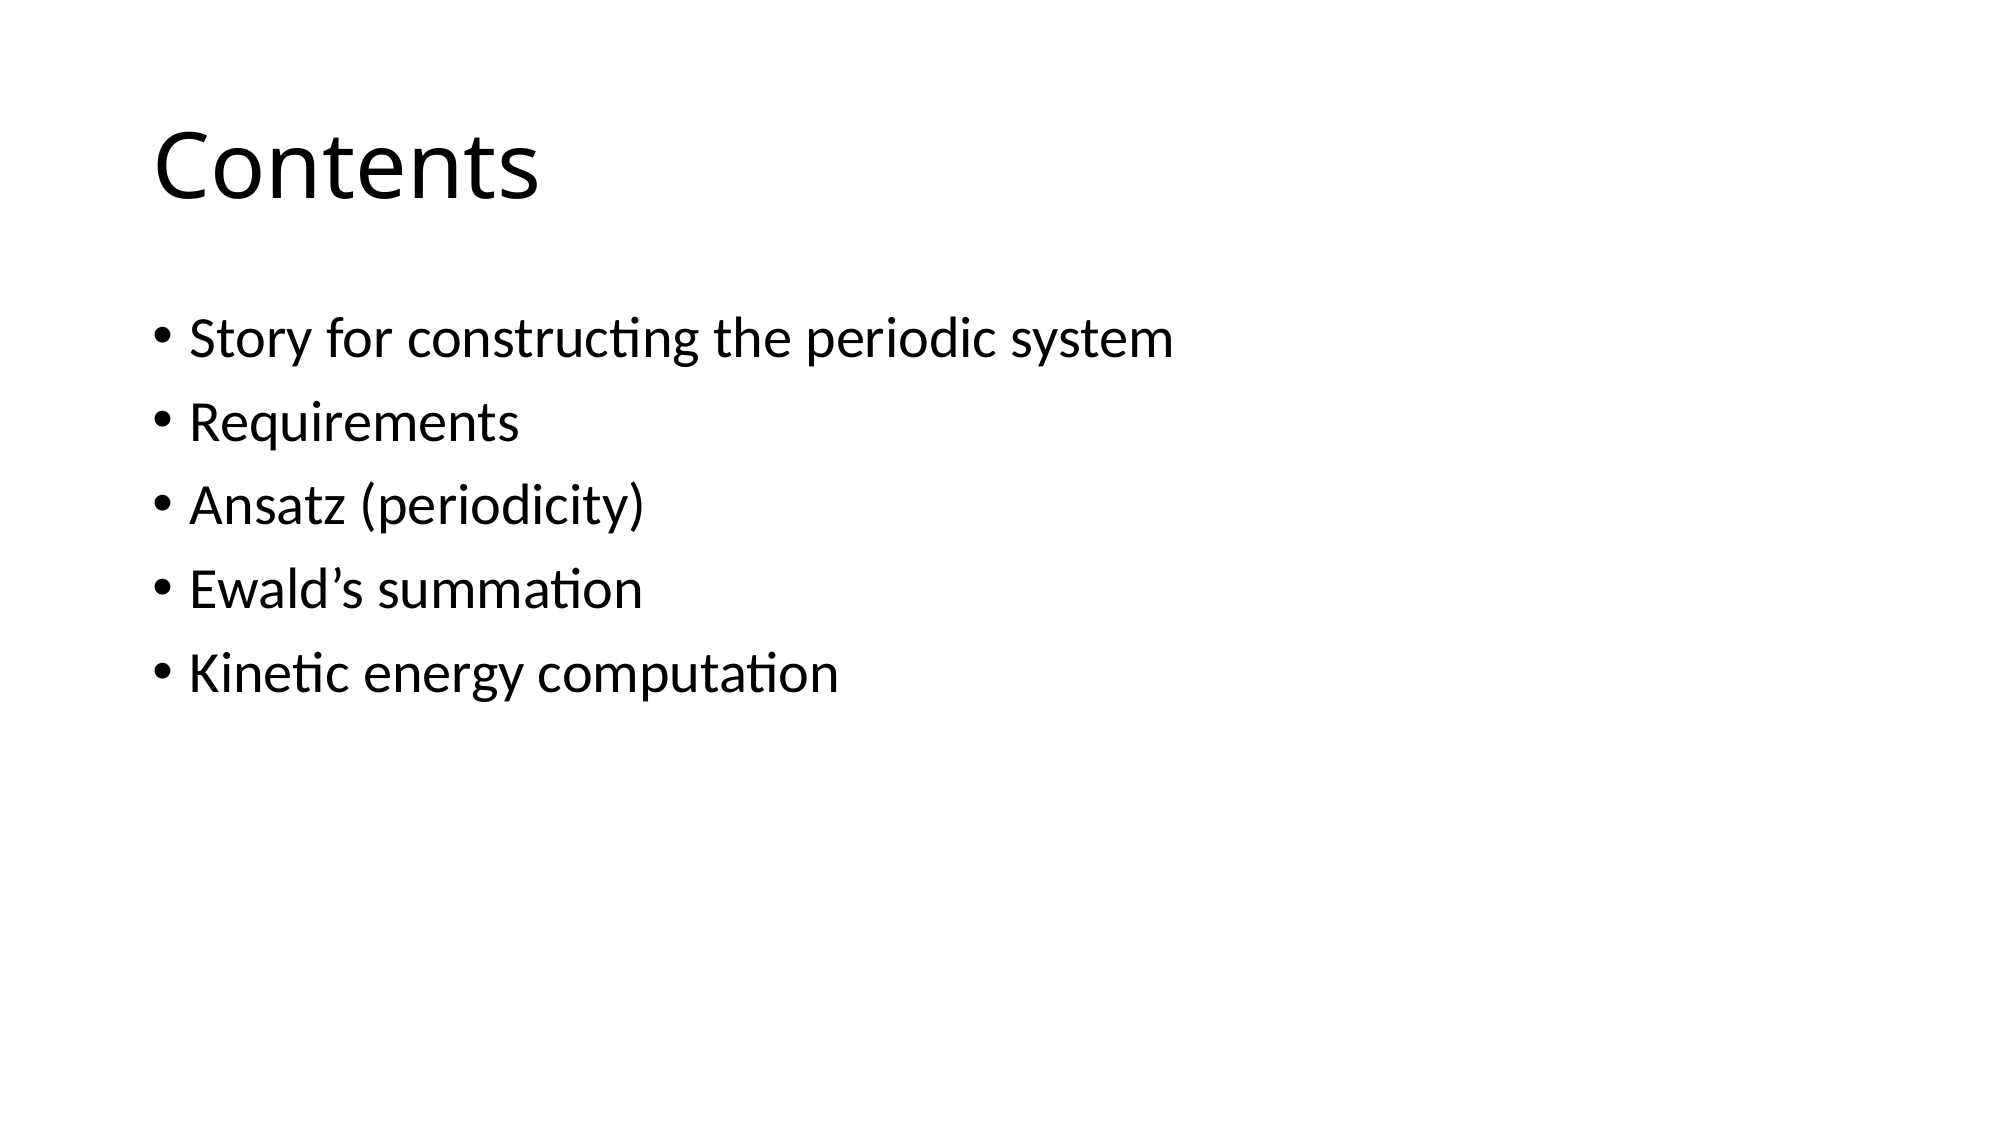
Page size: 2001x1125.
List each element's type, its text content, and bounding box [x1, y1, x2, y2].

list Story for constructing the periodic system Requirements Ansatz (periodicity) Ewald’s summation Kinetic energy computation [137, 299, 1863, 1014]
title Contents [137, 59, 1863, 278]
